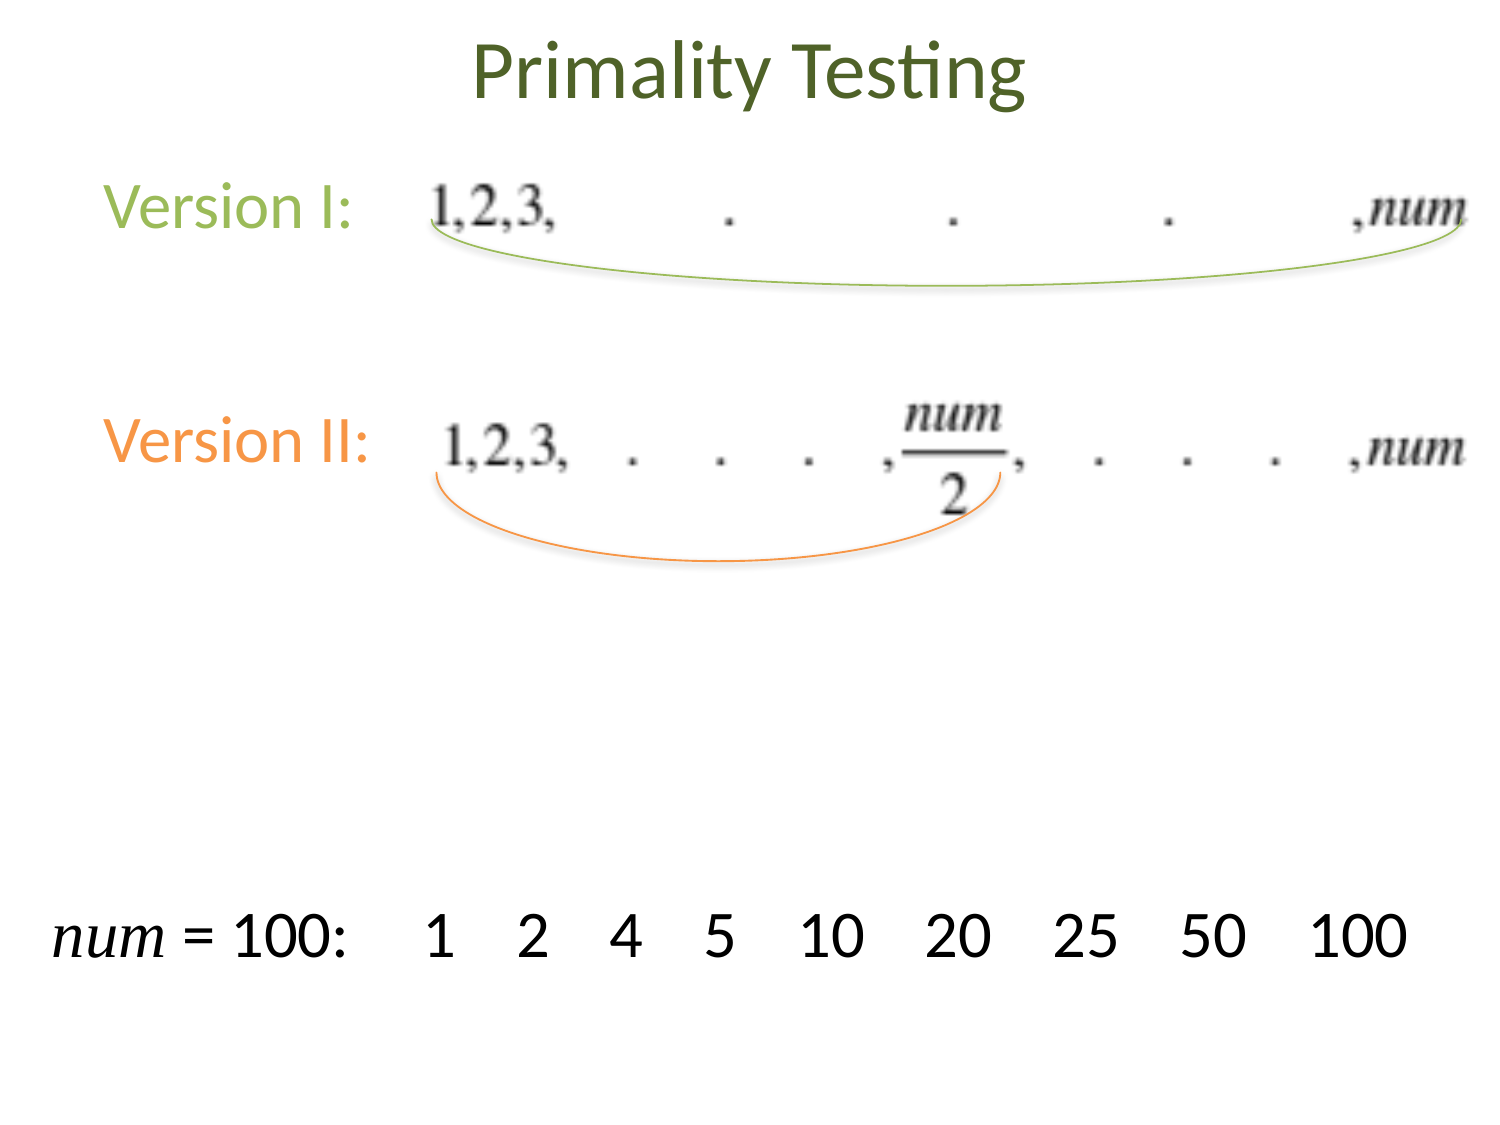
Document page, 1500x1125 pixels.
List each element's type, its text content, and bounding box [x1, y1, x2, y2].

text_box num = 100: [36, 883, 384, 978]
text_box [435, 371, 1475, 562]
text_box 1 2 4 5 10 20 25 50 100 [407, 883, 1474, 978]
text_box Version I: [88, 154, 395, 249]
text_box Version II: [88, 388, 395, 484]
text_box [426, 152, 1477, 287]
text_box Primality Testing [74, 7, 1425, 196]
